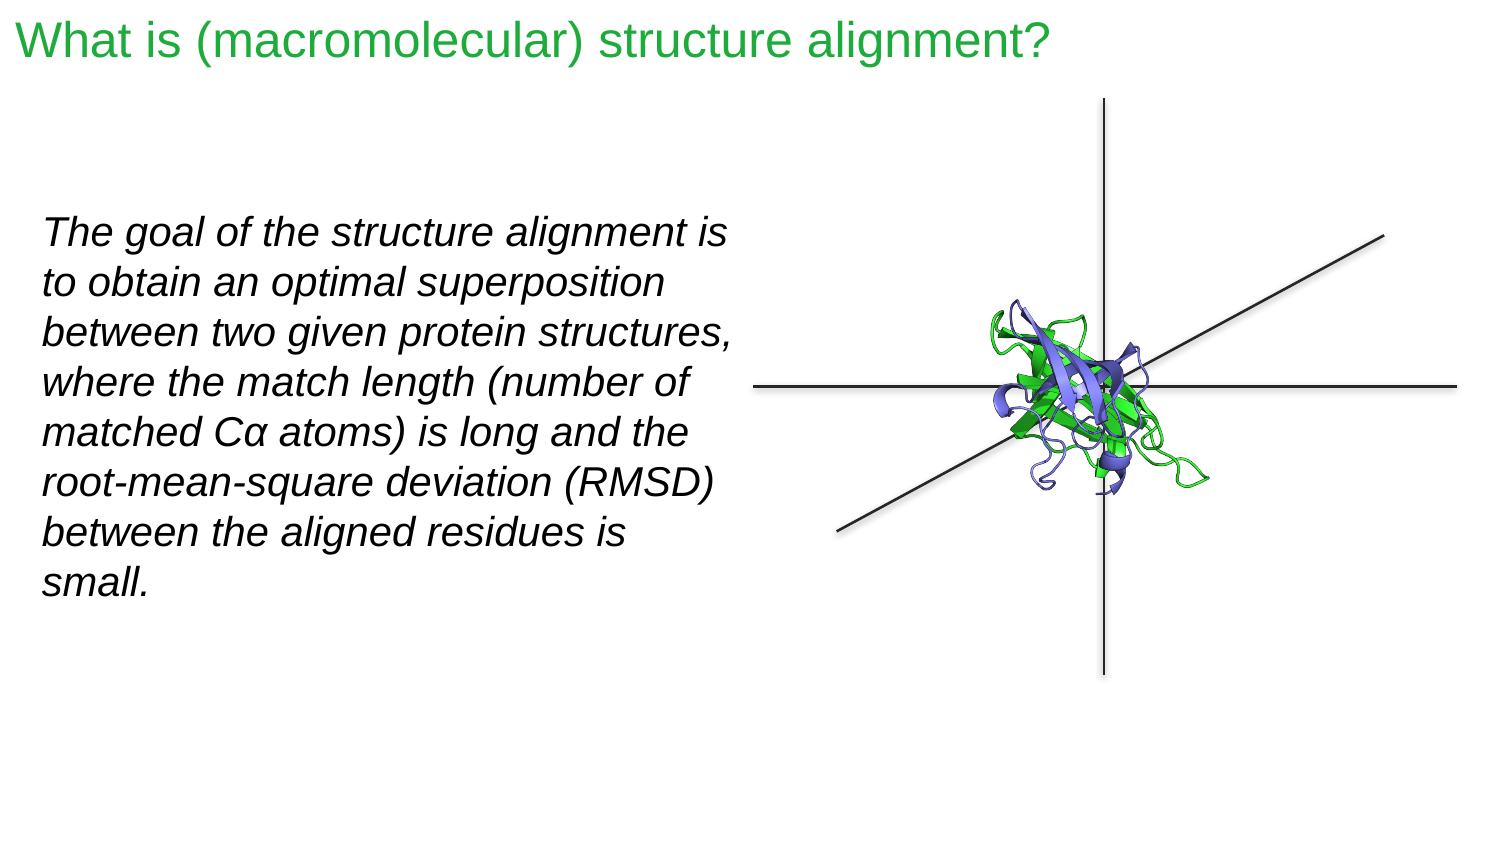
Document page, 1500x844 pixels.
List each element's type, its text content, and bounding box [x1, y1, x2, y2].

picture [932, 245, 1272, 545]
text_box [836, 234, 1385, 532]
title What is (macromolecular) structure alignment? [0, 0, 1500, 141]
list The goal of the structure alignment is to obtain an optimal superposition between two given protein structures, where the match length (number of matched Cα atoms) is long and the root-mean-square deviation (RMSD) between the aligned residues is small. [26, 196, 754, 754]
